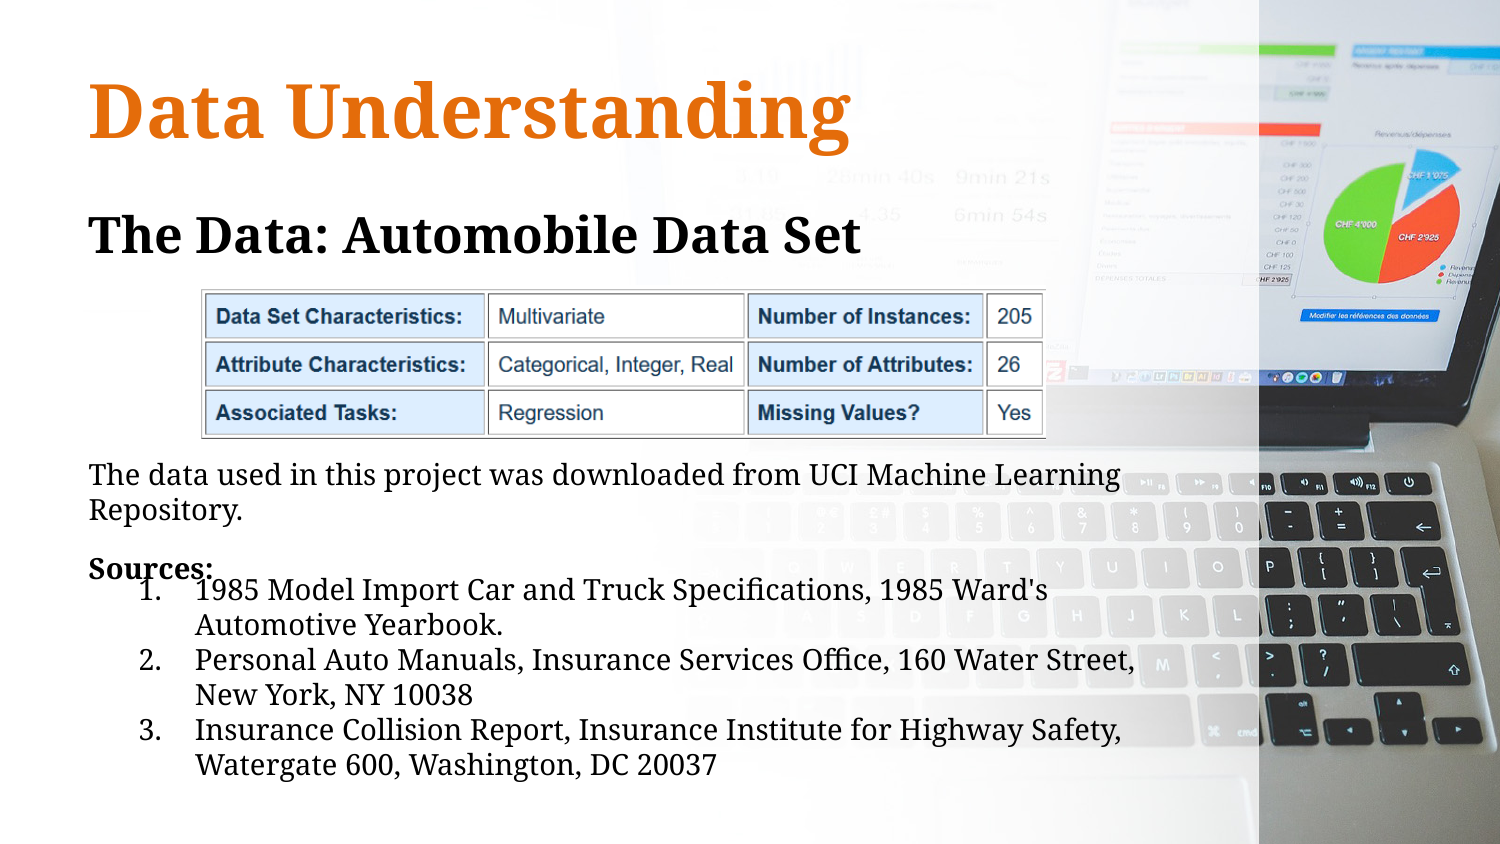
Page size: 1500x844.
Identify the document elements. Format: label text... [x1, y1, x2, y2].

text_box 1985 Model Import Car and Truck Specifications, 1985 Ward's Automotive Yearbook. Personal Auto Manuals, Insurance Services Office, 160 Water Street, New York, NY 10038 Insurance Collision Report, Insurance Institute for Highway Safety, Watergate 600, Washington, DC 20037 [123, 564, 1176, 789]
list The data used in this project was downloaded from UCI Machine Learning Repository. Sources: [73, 449, 1251, 575]
title Data Understanding [73, 46, 1101, 172]
text_box The Data: Automobile Data Set [73, 196, 1101, 272]
picture [0, 0, 1500, 844]
